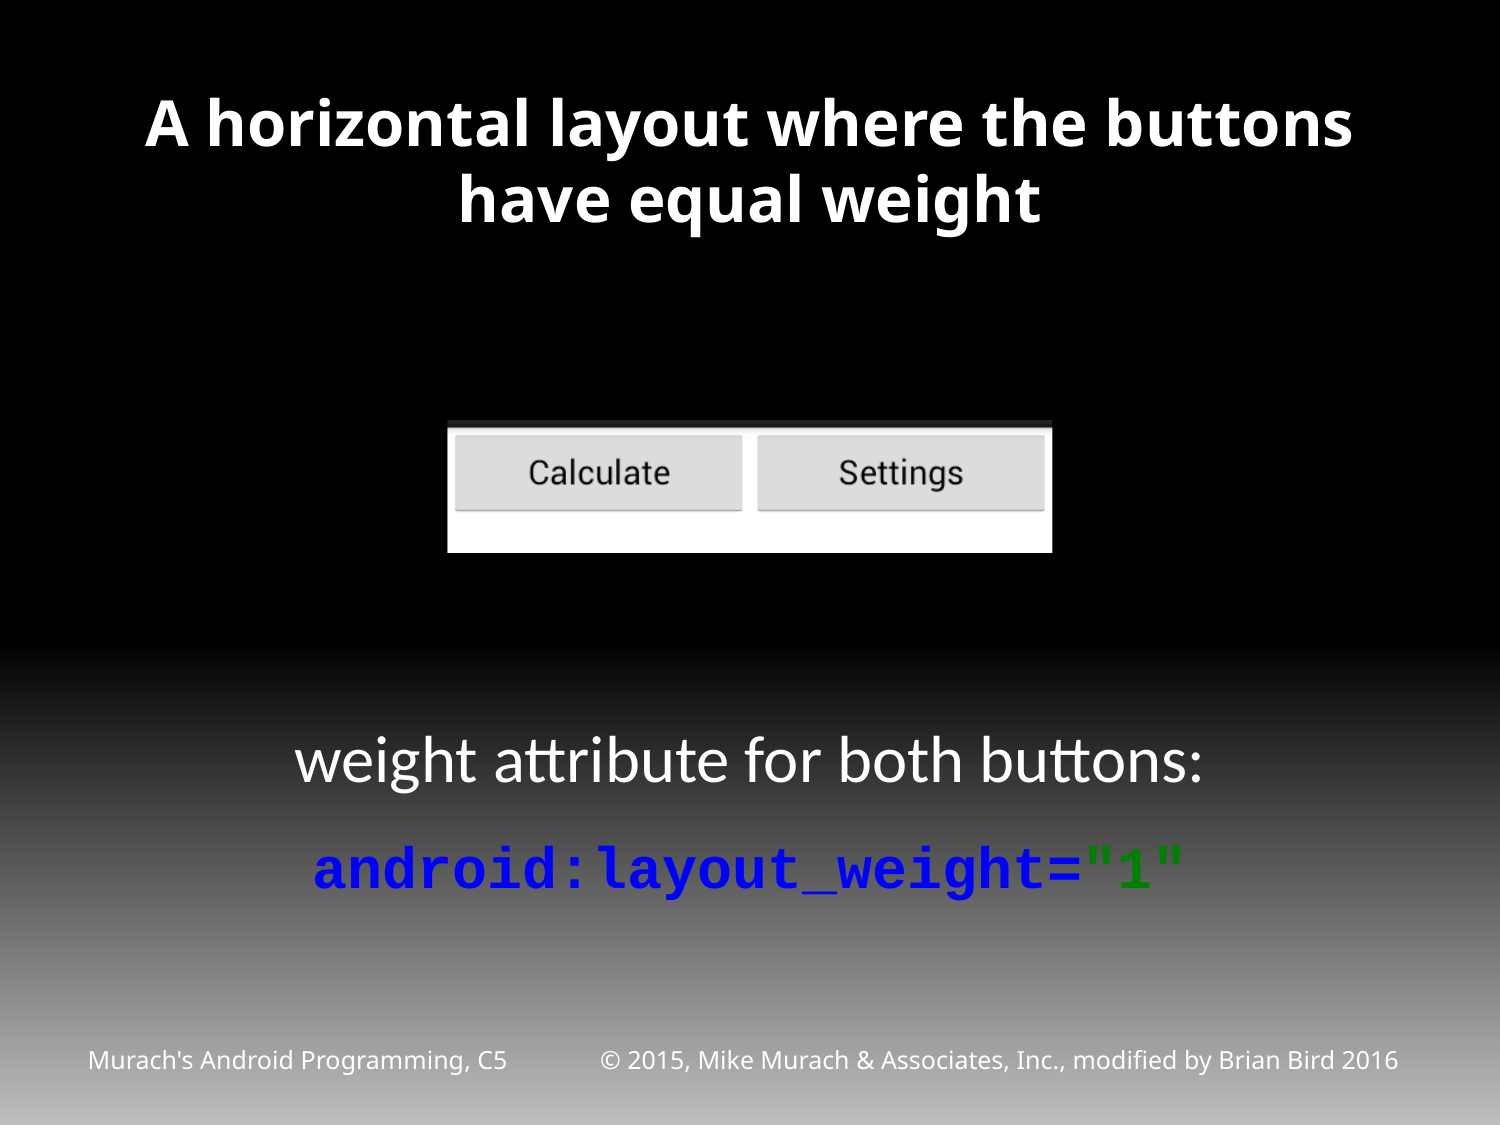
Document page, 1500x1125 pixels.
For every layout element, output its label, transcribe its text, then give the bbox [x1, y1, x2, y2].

list weight attribute for both buttons: android:layout_weight="1" [75, 571, 1425, 1005]
footer © 2015, Mike Murach & Associates, Inc., modified by Brian Bird 2016 [575, 1021, 1425, 1097]
title A horizontal layout where the buttons have equal weight [75, 75, 1425, 322]
picture [439, 420, 1060, 554]
slide_number Murach's Android Programming, C5 [72, 1021, 575, 1097]
